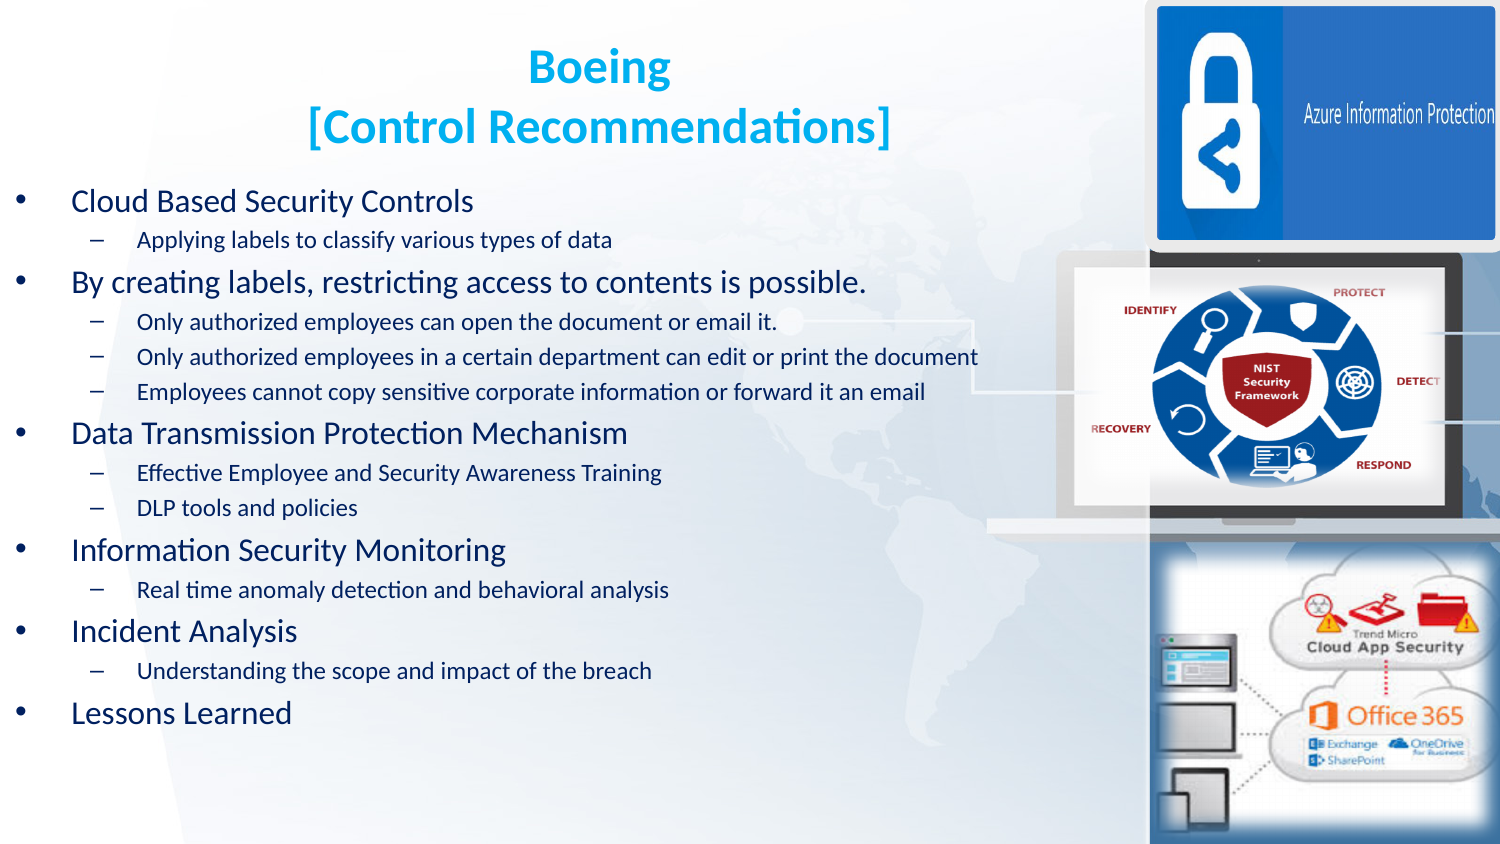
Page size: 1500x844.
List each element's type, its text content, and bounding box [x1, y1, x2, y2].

list Cloud Based Security Controls Applying labels to classify various types of data By creating labels, restricting access to contents is possible. Only authorized employees can open the document or email it. Only authorized employees in a certain department can edit or print the document Employees cannot copy sensitive corporate information or forward it an email Data Transmission Protection Mechanism Effective Employee and Security Awareness Training DLP tools and policies Information Security Monitoring Real time anomaly detection and behavioral analysis Incident Analysis Understanding the scope and impact of the breach Lessons Learned [0, 171, 1053, 844]
title Boeing [Control Recommendations] [73, 46, 1126, 141]
picture [1150, 0, 1500, 247]
picture [0, 0, 1500, 844]
